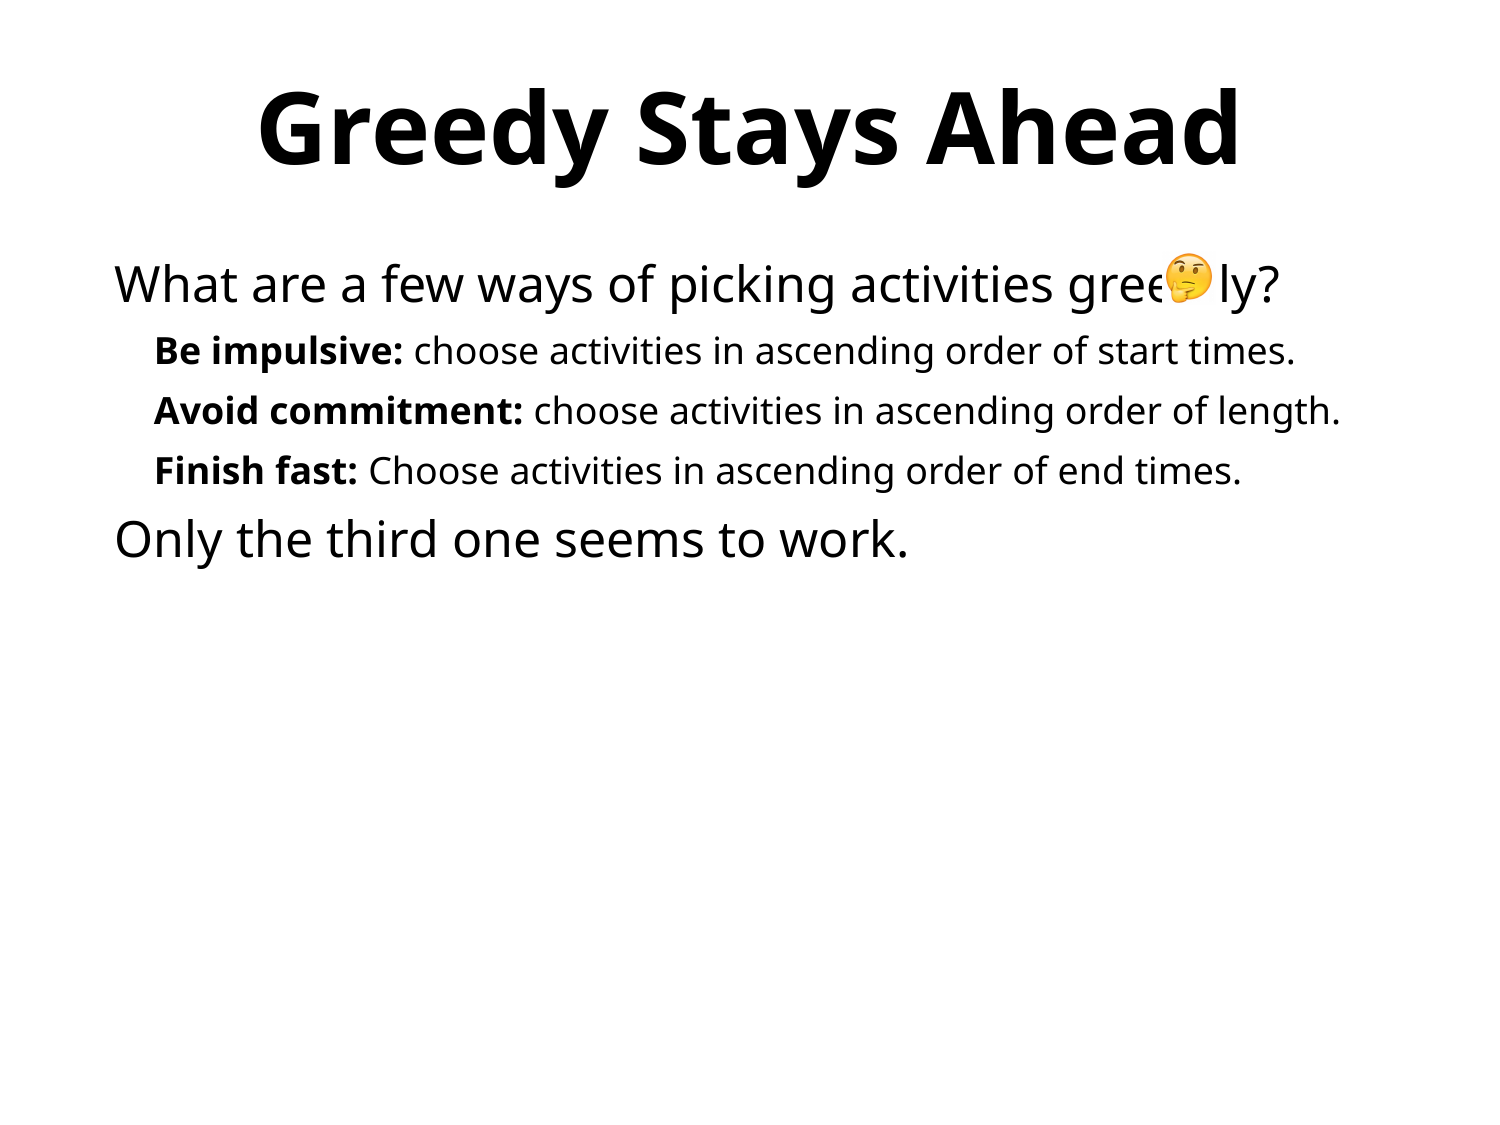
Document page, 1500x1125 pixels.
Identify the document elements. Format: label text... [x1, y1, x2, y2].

subtitle What are a few ways of picking activities greedily? Be impulsive: choose activities in ascending order of start times. Avoid commitment: choose activities in ascending order of length. Finish fast: Choose activities in ascending order of end times. Only the third one seems to work. [99, 236, 1400, 1125]
subtitle Greedy Stays Ahead [0, 50, 1500, 237]
picture [1162, 251, 1216, 305]
